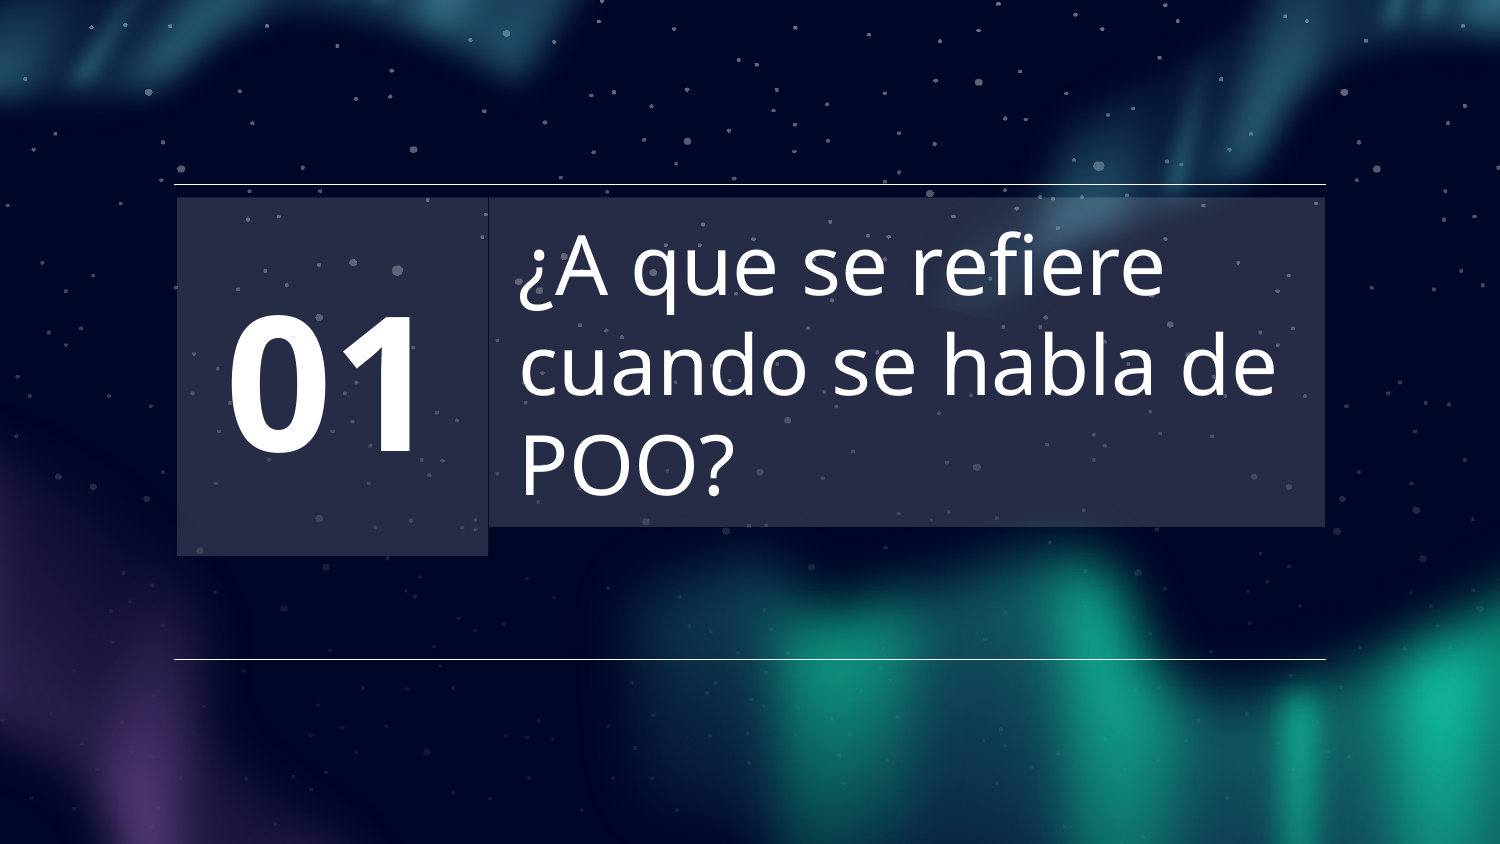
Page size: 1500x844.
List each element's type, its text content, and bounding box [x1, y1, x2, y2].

title 01 [177, 197, 489, 557]
title ¿A que se refiere cuando se habla de POO? [489, 197, 1326, 527]
picture [0, 0, 1500, 844]
